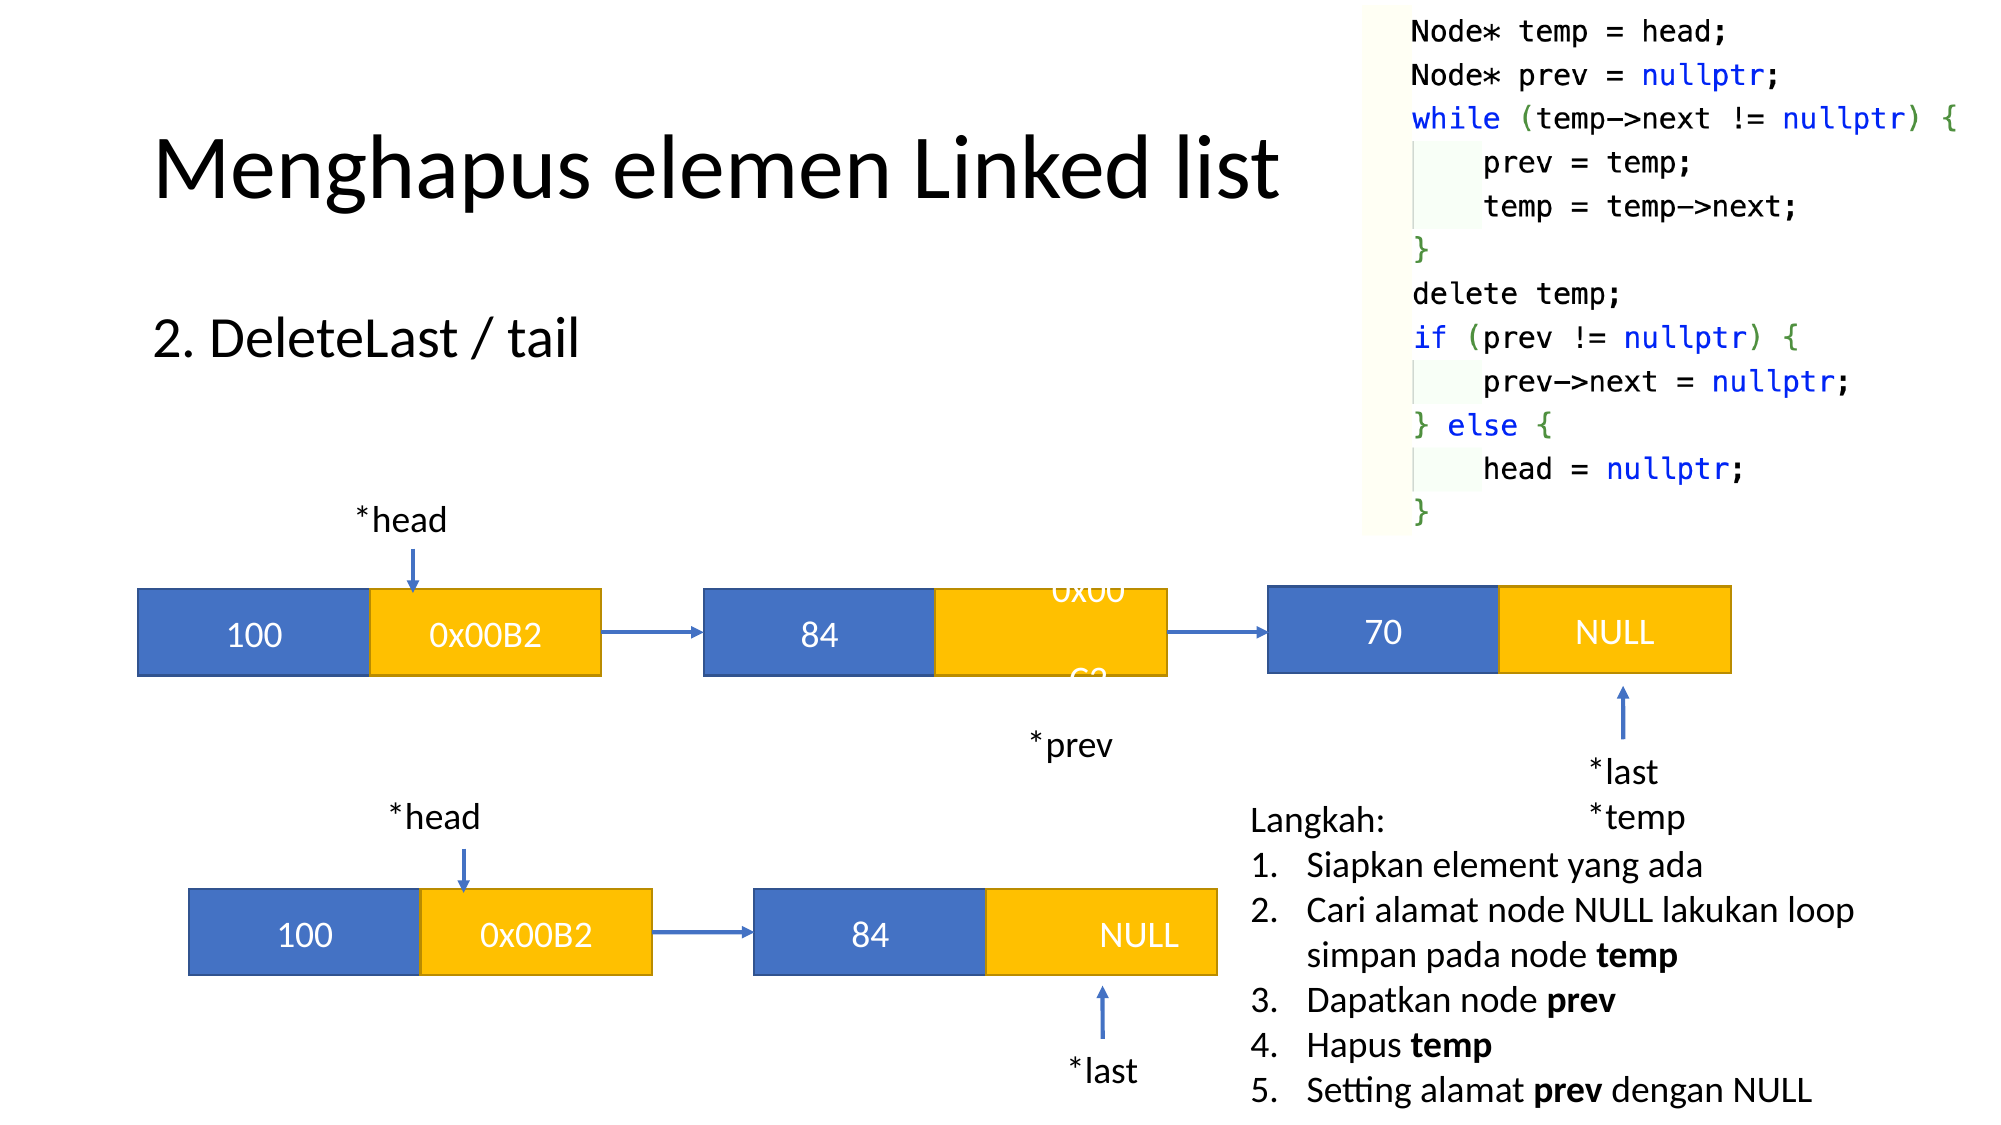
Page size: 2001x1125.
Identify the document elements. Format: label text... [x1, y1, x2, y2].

text_box *last [1051, 1038, 1154, 1099]
text_box 0x00 C2 [935, 589, 1167, 676]
text_box *head [371, 784, 498, 845]
text_box 100 [189, 889, 420, 976]
text_box Langkah: Siapkan element yang ada Cari alamat node NULL lakukan loop simpan pada node temp Dapatkan node prev Hapus temp Setting alamat prev dengan NULL [1235, 787, 1952, 1125]
text_box 84 [754, 889, 985, 976]
text_box 0x00B2 [369, 589, 602, 676]
text_box *prev [1011, 712, 1130, 773]
text_box 84 [703, 589, 935, 676]
picture [1362, 5, 1978, 548]
text_box 100 [138, 589, 369, 676]
list 2. DeleteLast / tail [137, 299, 1863, 1014]
title Menghapus elemen Linked list [137, 59, 1357, 278]
text_box 0x00B2 [420, 889, 652, 976]
text_box *last [1571, 739, 1675, 784]
text_box *head [338, 487, 465, 548]
text_box NULL [985, 889, 1218, 976]
text_box NULL [1499, 586, 1731, 673]
text_box 70 [1267, 586, 1499, 673]
text_box *temp [1571, 784, 1703, 845]
